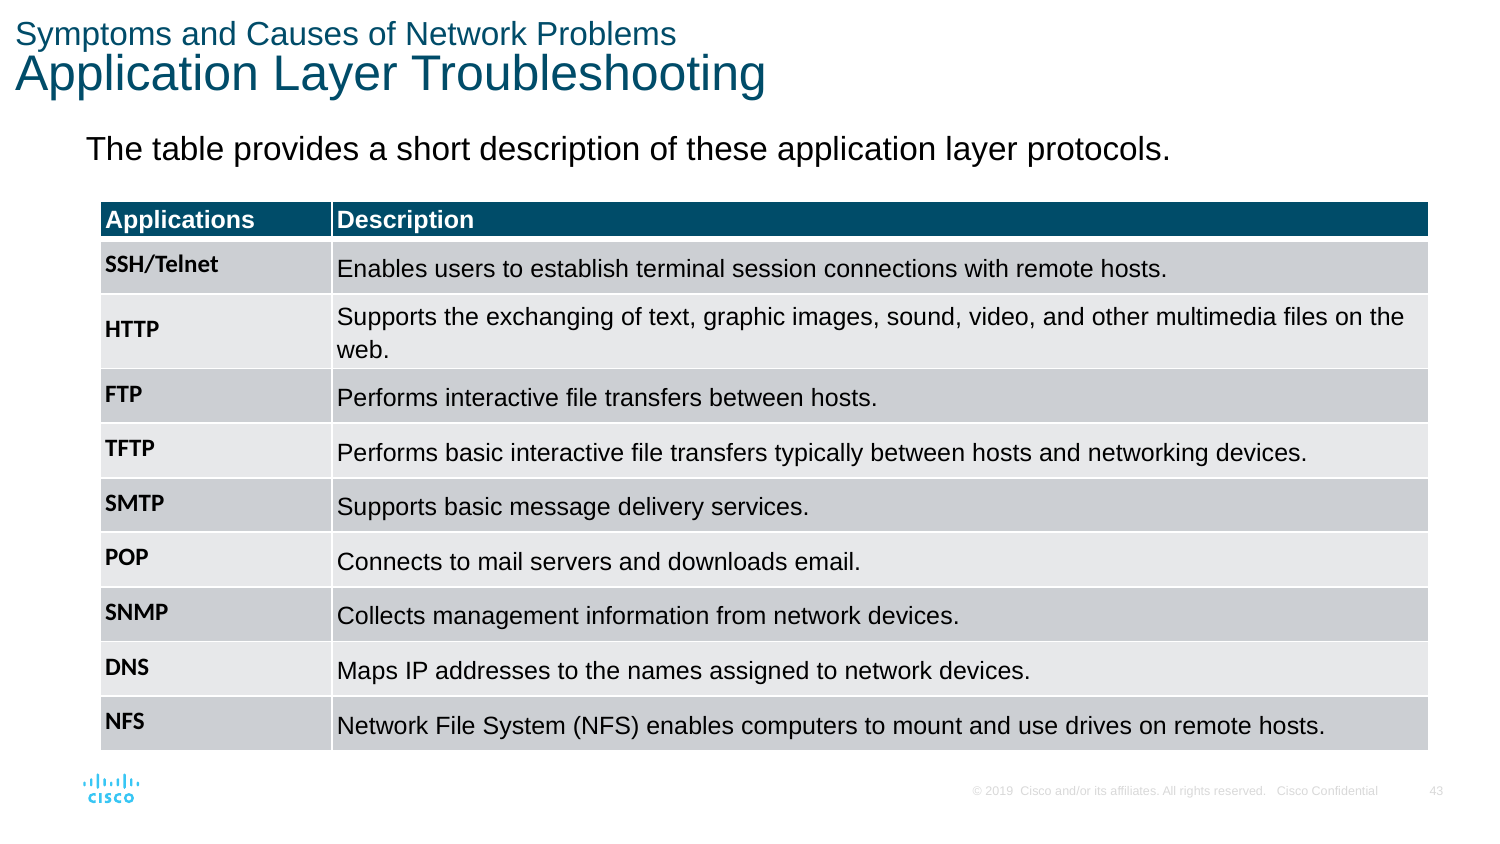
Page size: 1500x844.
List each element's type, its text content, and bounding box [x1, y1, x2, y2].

table_cell SNMP [101, 588, 331, 641]
table_cell FTP [101, 369, 331, 422]
table_cell Supports the exchanging of text, graphic images, sound, video, and other multimedia files on the web. [333, 295, 1428, 368]
table_cell Connects to mail servers and downloads email. [333, 533, 1428, 586]
table_cell Enables users to establish terminal session connections with remote hosts. [333, 242, 1428, 293]
title Symptoms and Causes of Network Problems Application Layer Troubleshooting [0, 0, 1369, 121]
table_cell NFS [101, 697, 331, 750]
table_cell Performs basic interactive file transfers typically between hosts and networking devices. [333, 424, 1428, 477]
table_cell Performs interactive file transfers between hosts. [333, 369, 1428, 422]
table_cell Supports basic message delivery services. [333, 479, 1428, 531]
table_header Applications [101, 202, 331, 236]
table_cell DNS [101, 642, 331, 695]
table_cell Maps IP addresses to the names assigned to network devices. [333, 642, 1428, 695]
table_cell POP [101, 533, 331, 586]
table_cell HTTP [101, 295, 331, 368]
table_cell TFTP [101, 424, 331, 477]
table_cell Network File System (NFS) enables computers to mount and use drives on remote hosts. [333, 697, 1428, 750]
table_cell SMTP [101, 479, 331, 531]
table_cell Collects management information from network devices. [333, 588, 1428, 641]
table_cell SSH/Telnet [101, 242, 331, 293]
list The table provides a short description of these application layer protocols. [70, 120, 1430, 205]
table_header Description [333, 202, 1428, 236]
